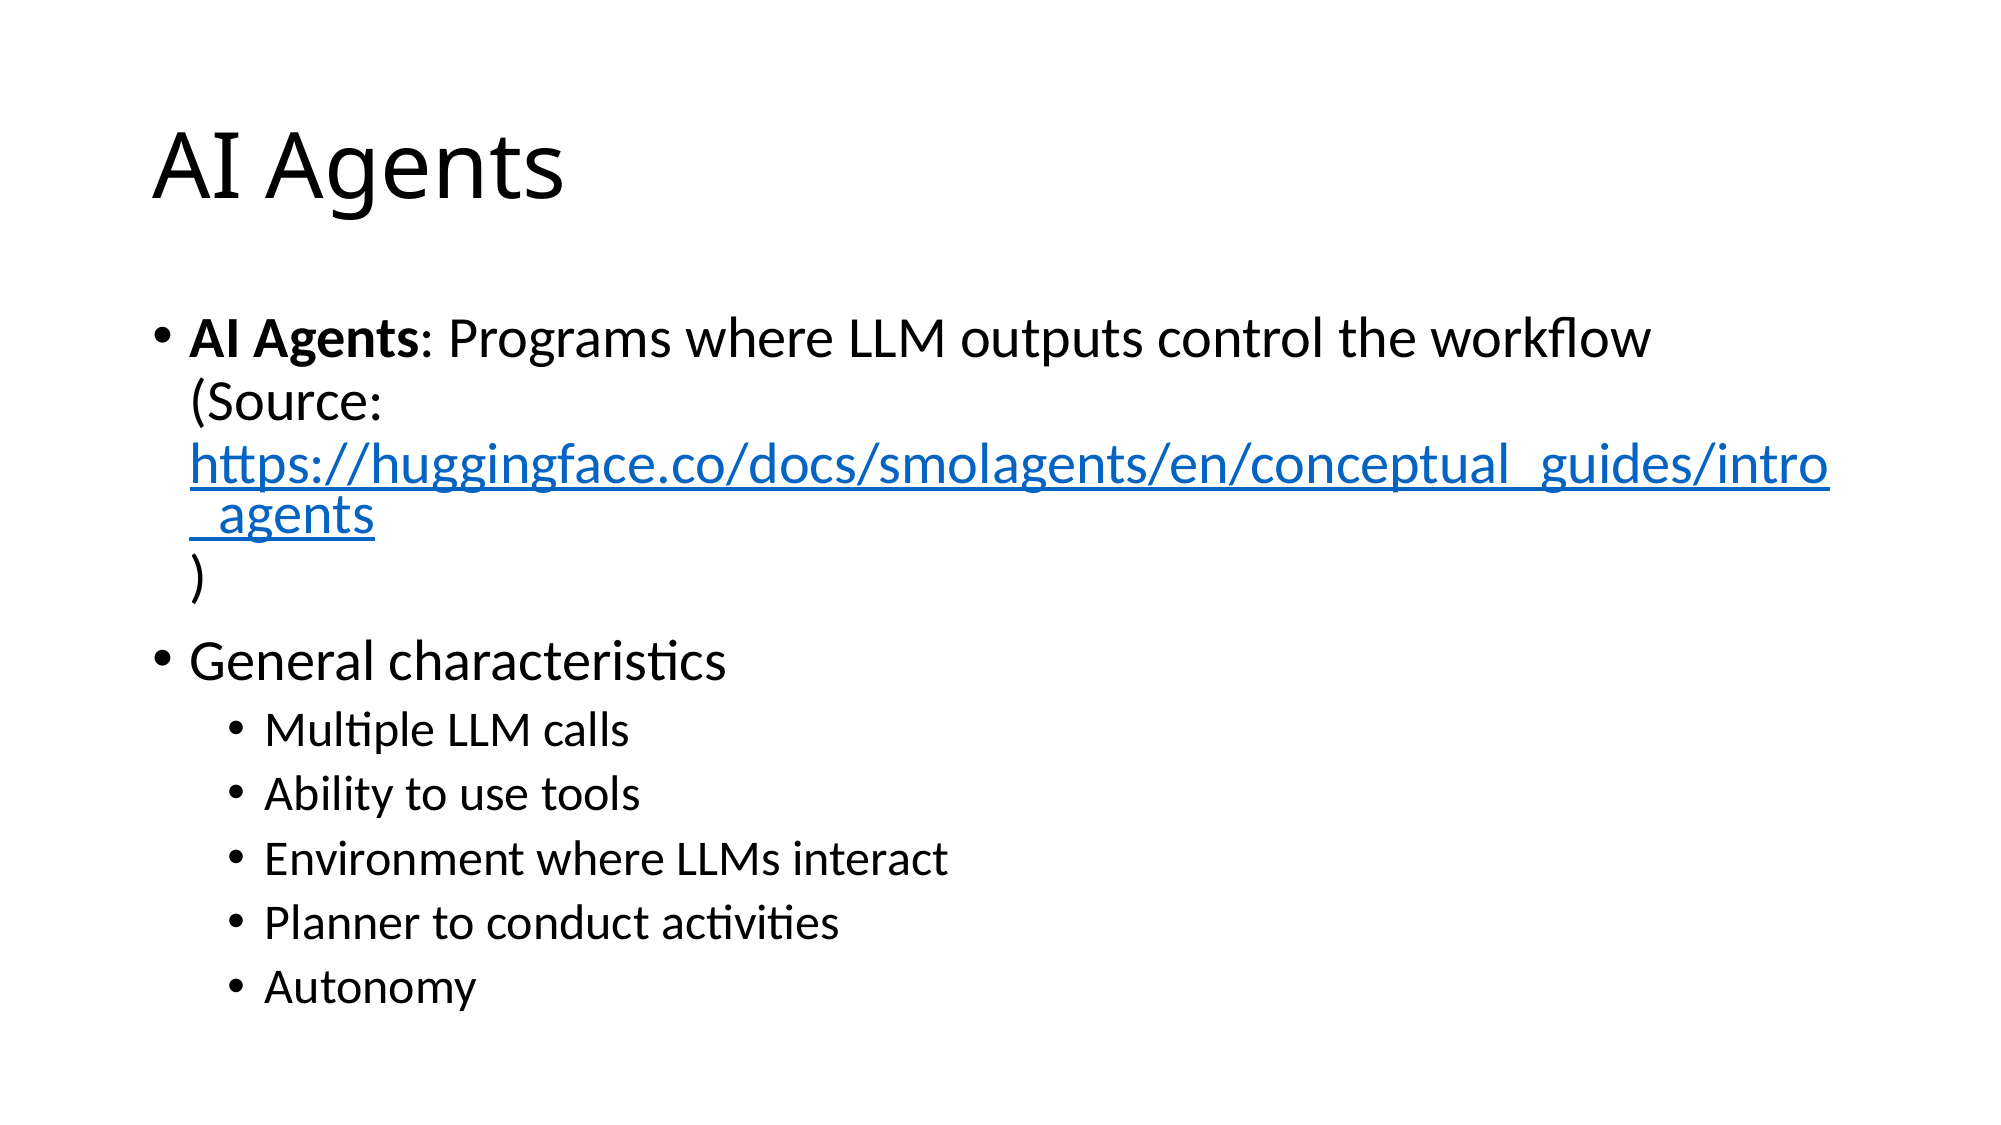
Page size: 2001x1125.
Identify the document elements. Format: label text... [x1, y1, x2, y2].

title AI Agents [137, 59, 1863, 278]
list AI Agents: Programs where LLM outputs control the workflow (Source: https://huggingface.co/docs/smolagents/en/conceptual_guides/intro_agents) General characteristics Multiple LLM calls Ability to use tools Environment where LLMs interact Planner to conduct activities Autonomy [137, 299, 1863, 1014]
